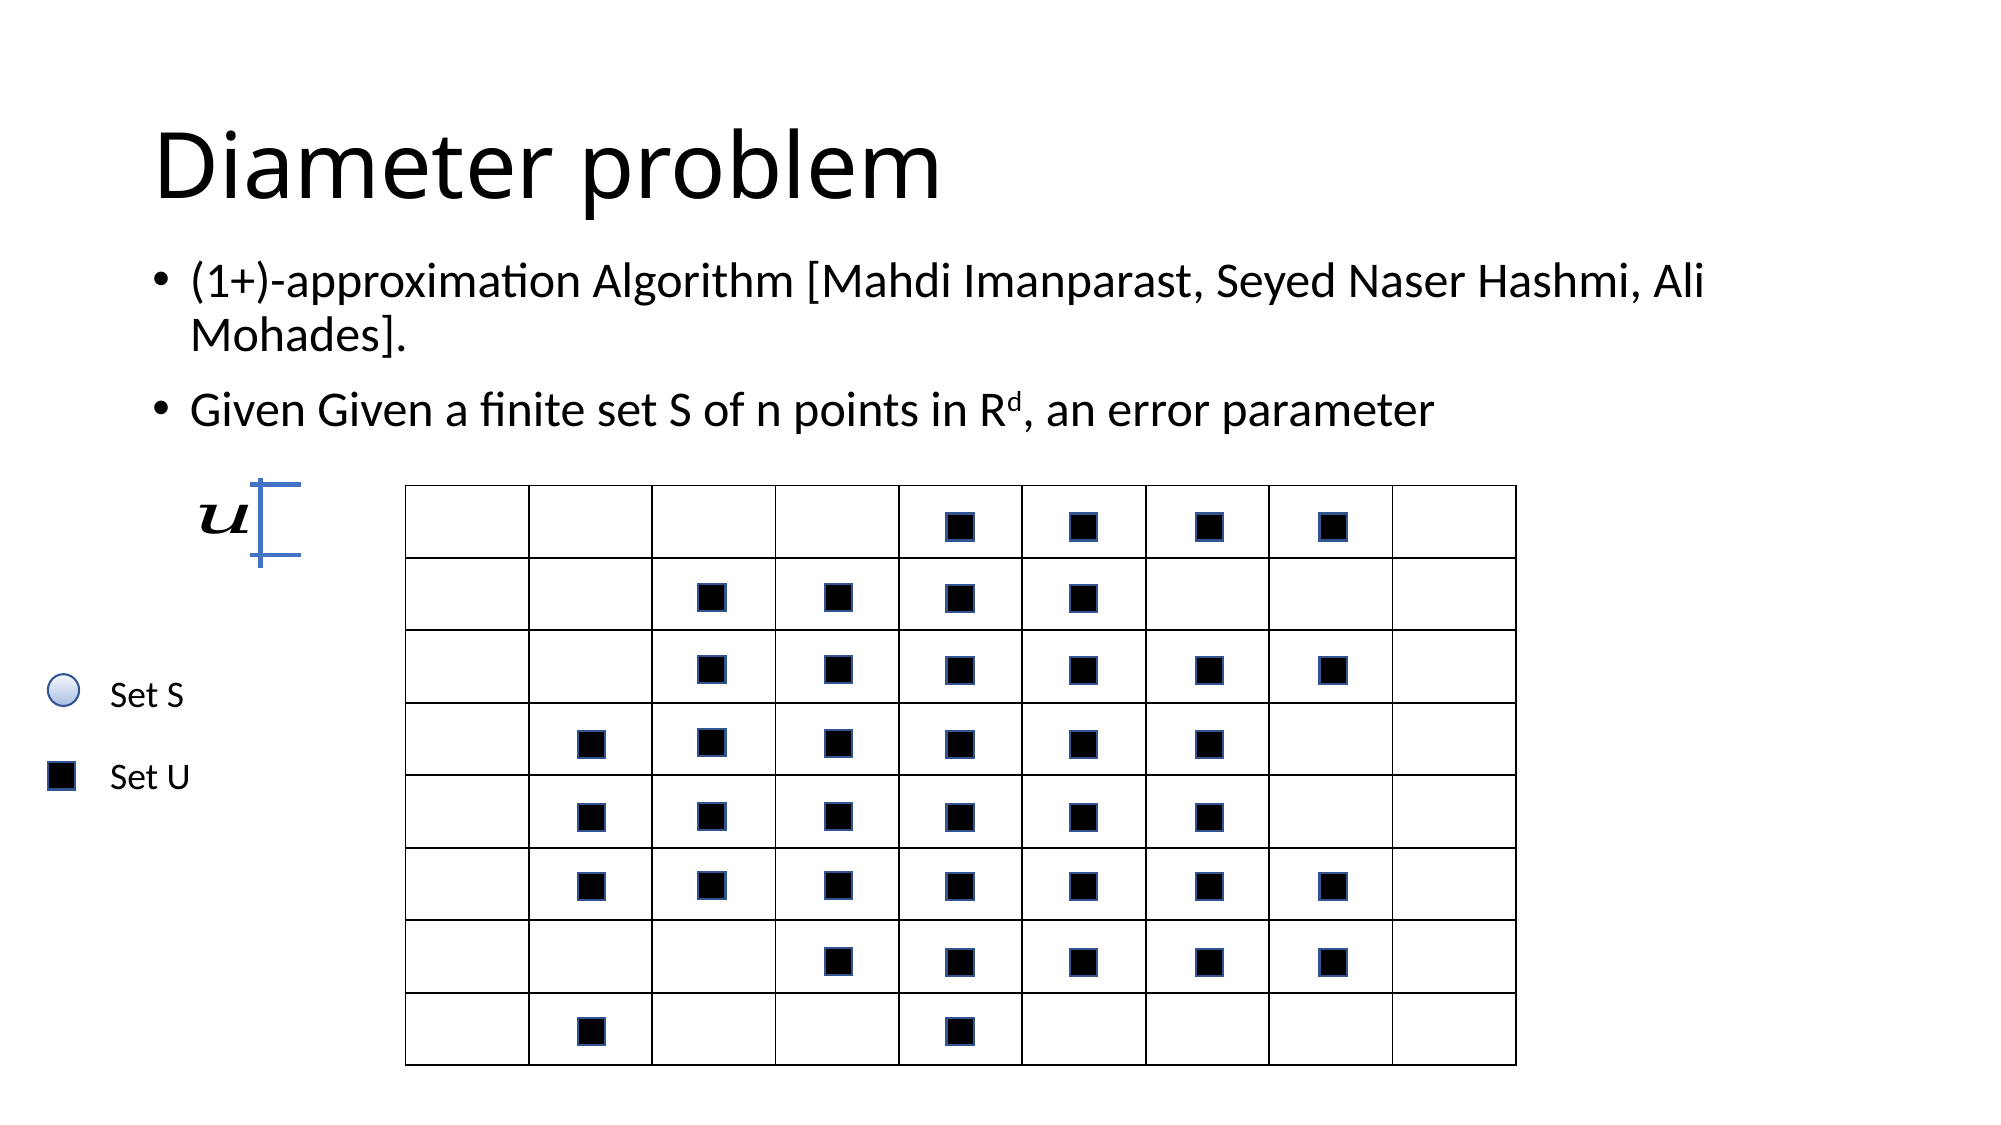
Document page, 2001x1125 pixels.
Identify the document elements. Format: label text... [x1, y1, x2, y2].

table_cell [406, 849, 528, 919]
table_cell [1147, 704, 1268, 774]
table_cell [530, 776, 651, 847]
table_cell [653, 559, 775, 629]
table_cell [406, 559, 528, 629]
table_cell [653, 849, 775, 919]
table_cell [900, 704, 1021, 774]
table_cell [900, 631, 1021, 702]
table_cell [1393, 631, 1515, 702]
table_header [1270, 486, 1392, 557]
table_cell [653, 631, 775, 702]
table_cell [1393, 849, 1515, 919]
table_cell [653, 994, 775, 1064]
table_cell [653, 704, 775, 774]
table_cell [1270, 921, 1392, 992]
table_cell [406, 776, 528, 847]
table_cell [1023, 921, 1145, 992]
table_cell [776, 849, 898, 919]
table_cell [1270, 631, 1392, 702]
text_box Set U [95, 744, 206, 805]
table_cell [1270, 849, 1392, 919]
table_cell [653, 776, 775, 847]
table_header [406, 486, 528, 557]
table_cell [1393, 994, 1515, 1064]
table_cell [530, 849, 651, 919]
table_cell [1023, 776, 1145, 847]
table_cell [530, 704, 651, 774]
table_cell [406, 704, 528, 774]
table_cell [900, 921, 1021, 992]
table_header [1023, 486, 1145, 557]
table_cell [900, 849, 1021, 919]
table_cell [1023, 559, 1145, 629]
table_cell [1147, 776, 1268, 847]
table_cell [900, 559, 1021, 629]
title Diameter problem [137, 59, 1863, 278]
table_header [900, 486, 1021, 557]
table_cell [776, 994, 898, 1064]
table_cell [406, 921, 528, 992]
table_cell [1147, 994, 1268, 1064]
table_header [1147, 486, 1268, 557]
table_cell [1270, 704, 1392, 774]
table_cell [1147, 559, 1268, 629]
table_cell [1393, 921, 1515, 992]
table_cell [776, 704, 898, 774]
table_cell [1147, 631, 1268, 702]
table_cell [1023, 849, 1145, 919]
table_cell [776, 921, 898, 992]
table_cell [530, 559, 651, 629]
table_cell [900, 994, 1021, 1064]
table_header [776, 486, 898, 557]
table_cell [1023, 704, 1145, 774]
table_header [1393, 486, 1515, 557]
text_box [47, 761, 76, 791]
table_cell [776, 559, 898, 629]
table_cell [1393, 704, 1515, 774]
table_header [530, 486, 651, 557]
table_header [653, 486, 775, 557]
table_cell [776, 776, 898, 847]
table_cell [406, 631, 528, 702]
table_cell [1023, 994, 1145, 1064]
table_cell [1393, 776, 1515, 847]
table_cell [1270, 994, 1392, 1064]
table_cell [1393, 559, 1515, 629]
table_cell [776, 631, 898, 702]
table_cell [1147, 849, 1268, 919]
table_cell [1270, 559, 1392, 629]
table_cell [1270, 776, 1392, 847]
text_box Set S [95, 662, 200, 723]
table_cell [530, 921, 651, 992]
table_cell [1023, 631, 1145, 702]
table_cell [530, 994, 651, 1064]
table_cell [900, 776, 1021, 847]
table_cell [1147, 921, 1268, 992]
table_cell [406, 994, 528, 1064]
table_cell [653, 921, 775, 992]
text_box [46, 673, 81, 708]
table_cell [530, 631, 651, 702]
